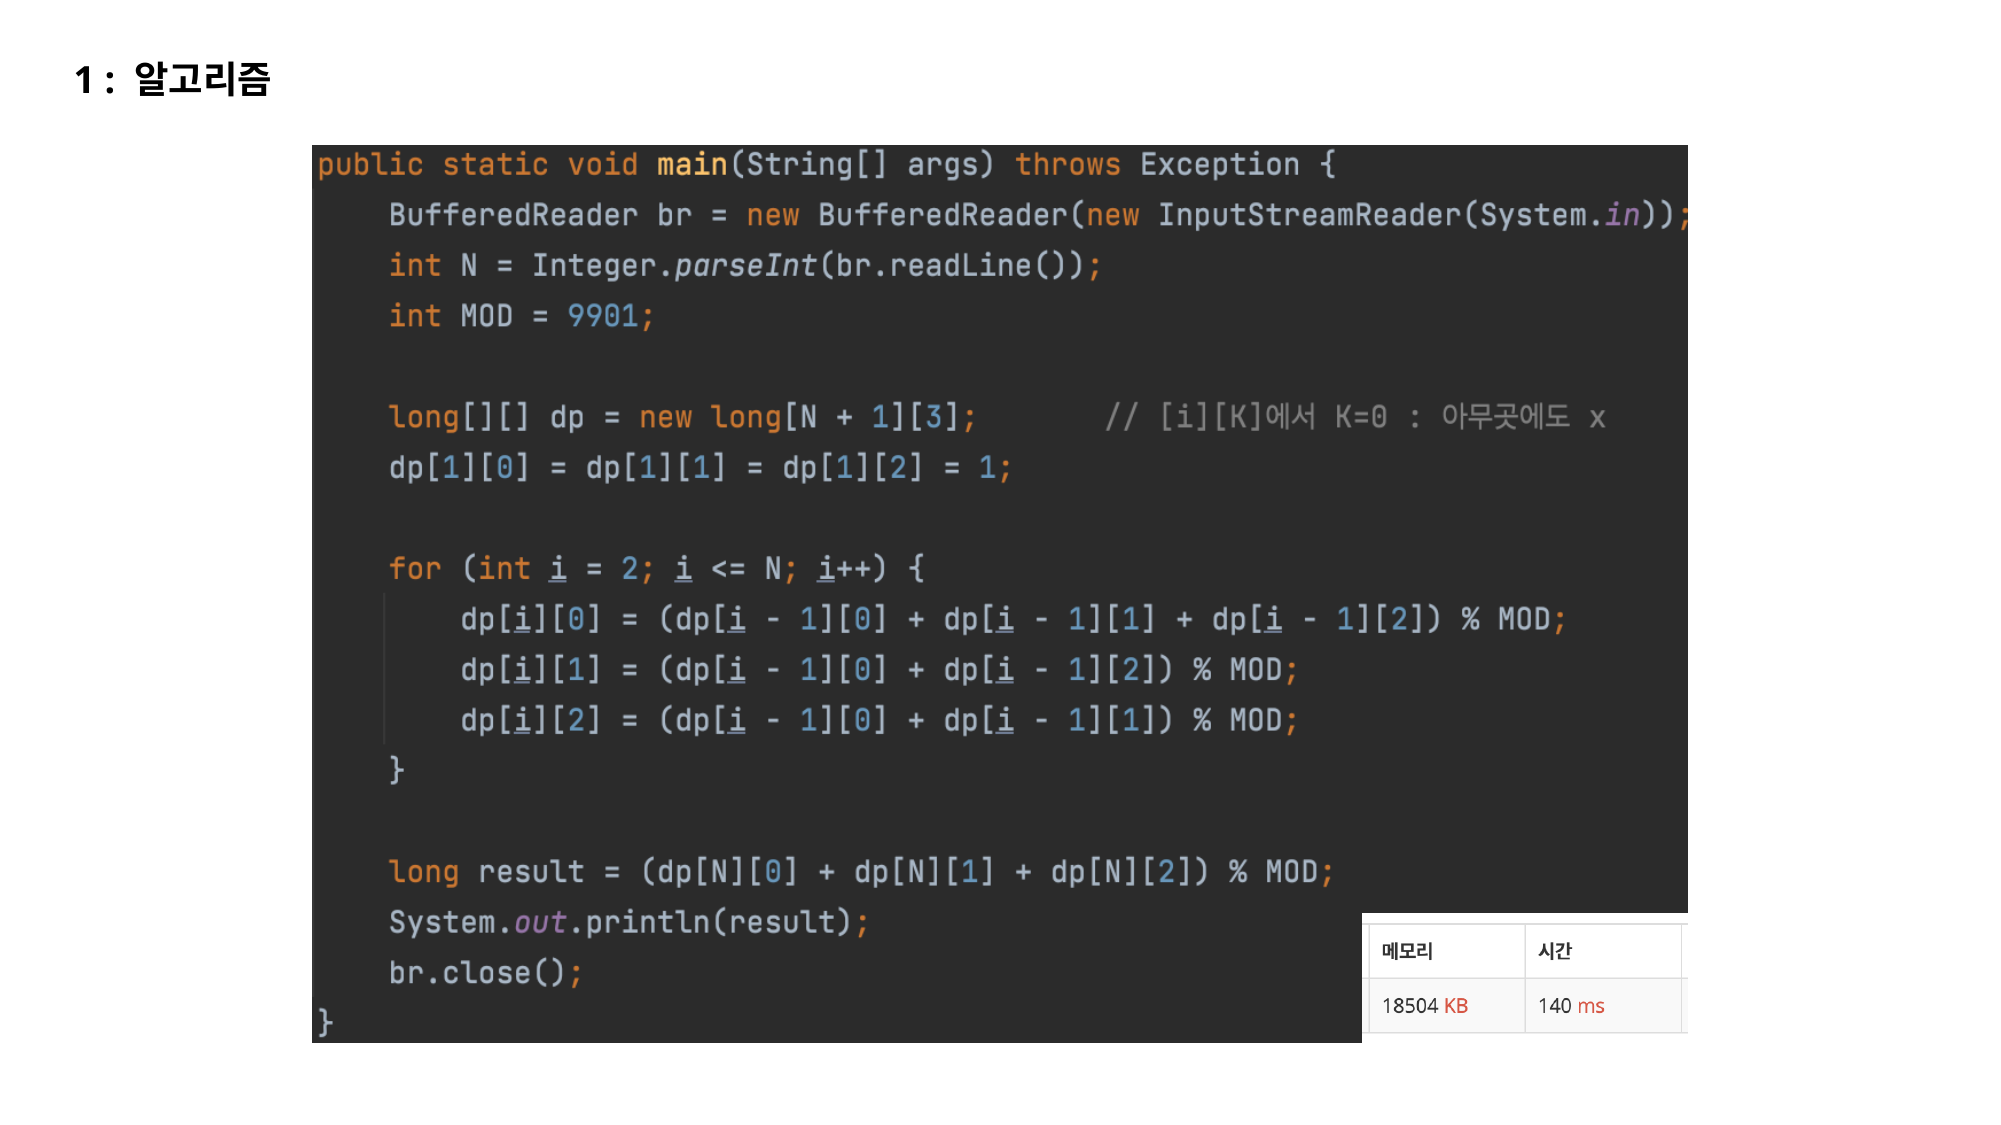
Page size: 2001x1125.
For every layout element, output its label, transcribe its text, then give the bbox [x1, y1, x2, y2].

text_box 1 : 알고리즘 [58, 48, 298, 109]
picture [311, 145, 1688, 1043]
